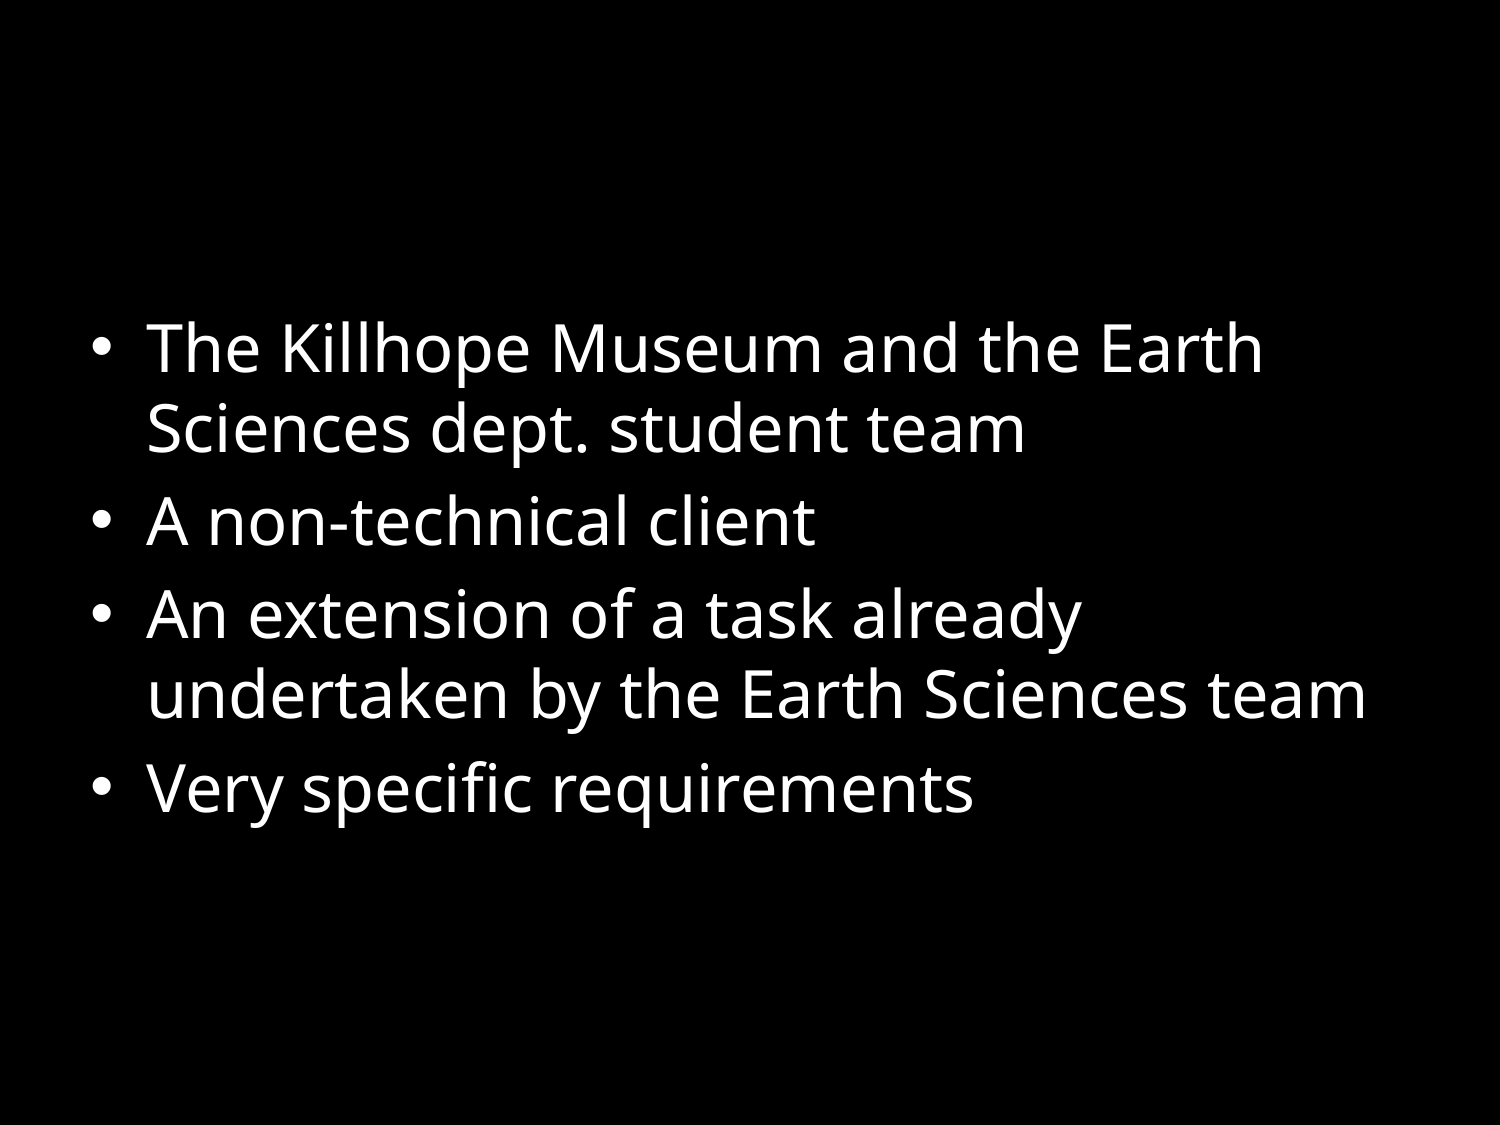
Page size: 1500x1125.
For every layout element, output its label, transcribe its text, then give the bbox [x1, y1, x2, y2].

list The Killhope Museum and the Earth Sciences dept. student team A non-technical client An extension of a task already undertaken by the Earth Sciences team Very specific requirements [75, 194, 1425, 937]
